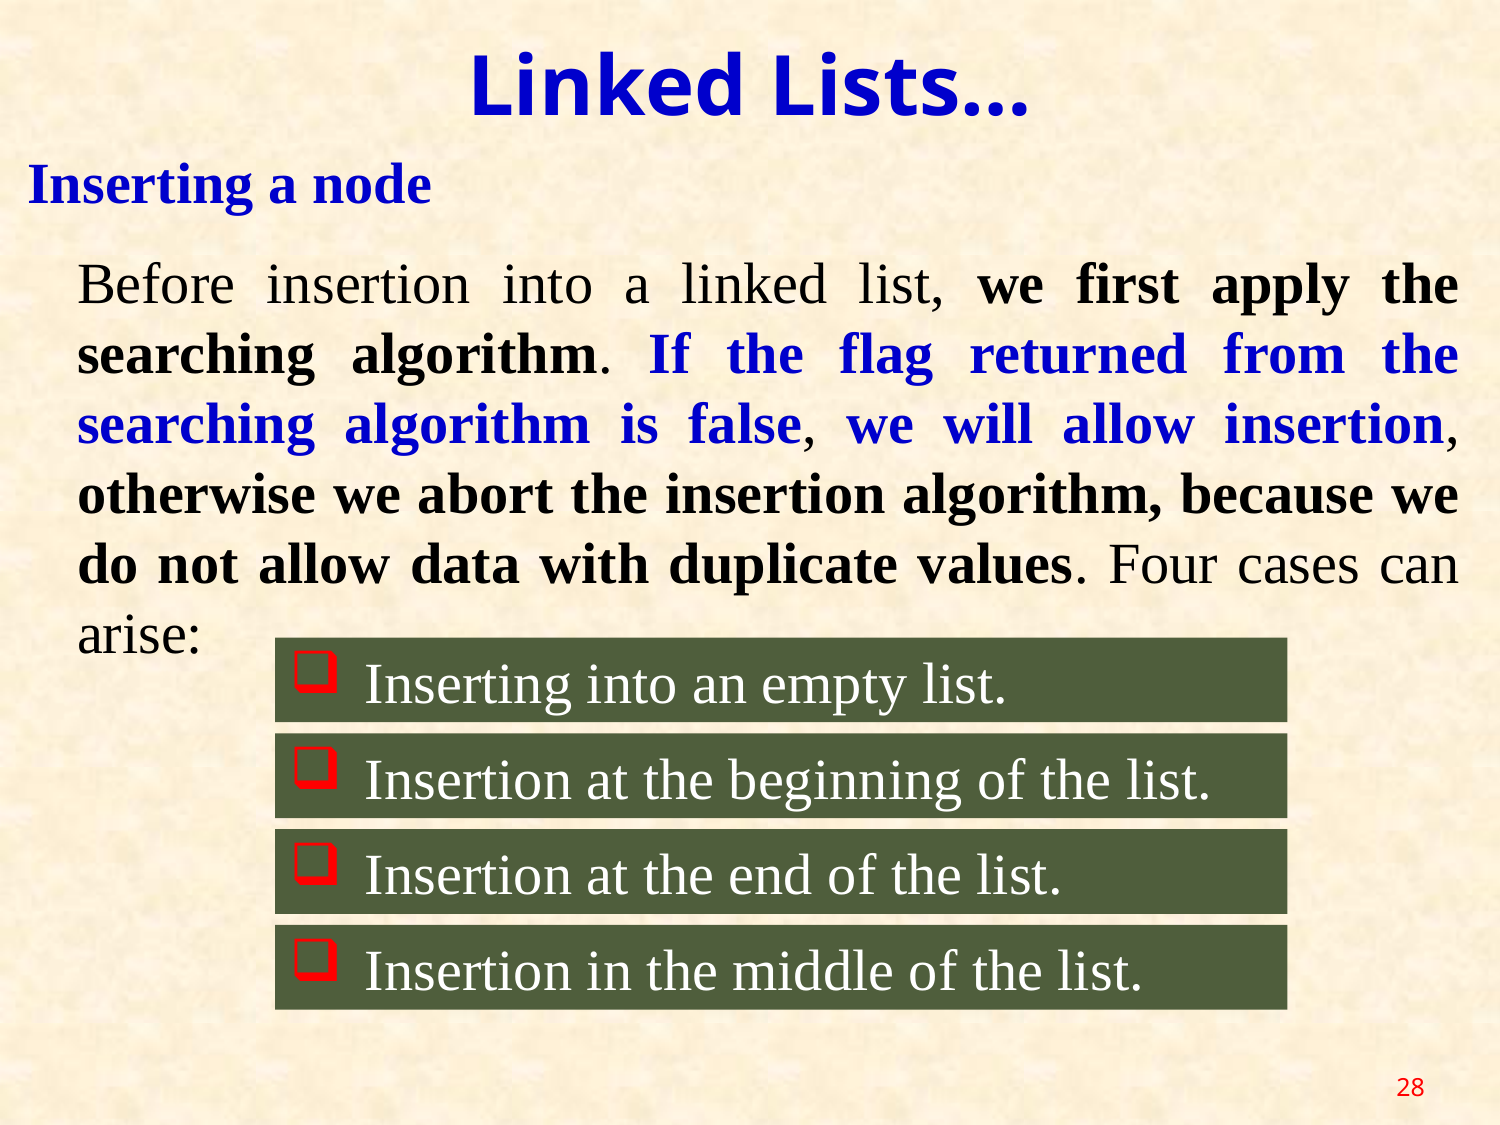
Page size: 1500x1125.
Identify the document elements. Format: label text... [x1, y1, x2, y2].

picture [0, 0, 1500, 1125]
text_box Insertion in the middle of the list. [275, 924, 1288, 1010]
text_box Inserting into an empty list. [275, 637, 1288, 723]
text_box Before insertion into a linked list, we first apply the searching algorithm. If the flag returned from the searching algorithm is false, we will allow insertion, otherwise we abort the insertion algorithm, because we do not allow data with duplicate values. Four cases can arise: [62, 237, 1475, 673]
text_box Linked Lists… [74, 24, 1425, 130]
text_box Inserting a node [12, 137, 1038, 223]
text_box Insertion at the end of the list. [275, 829, 1288, 914]
slide_number 28 [1299, 1052, 1425, 1113]
text_box Insertion at the beginning of the list. [275, 733, 1288, 819]
